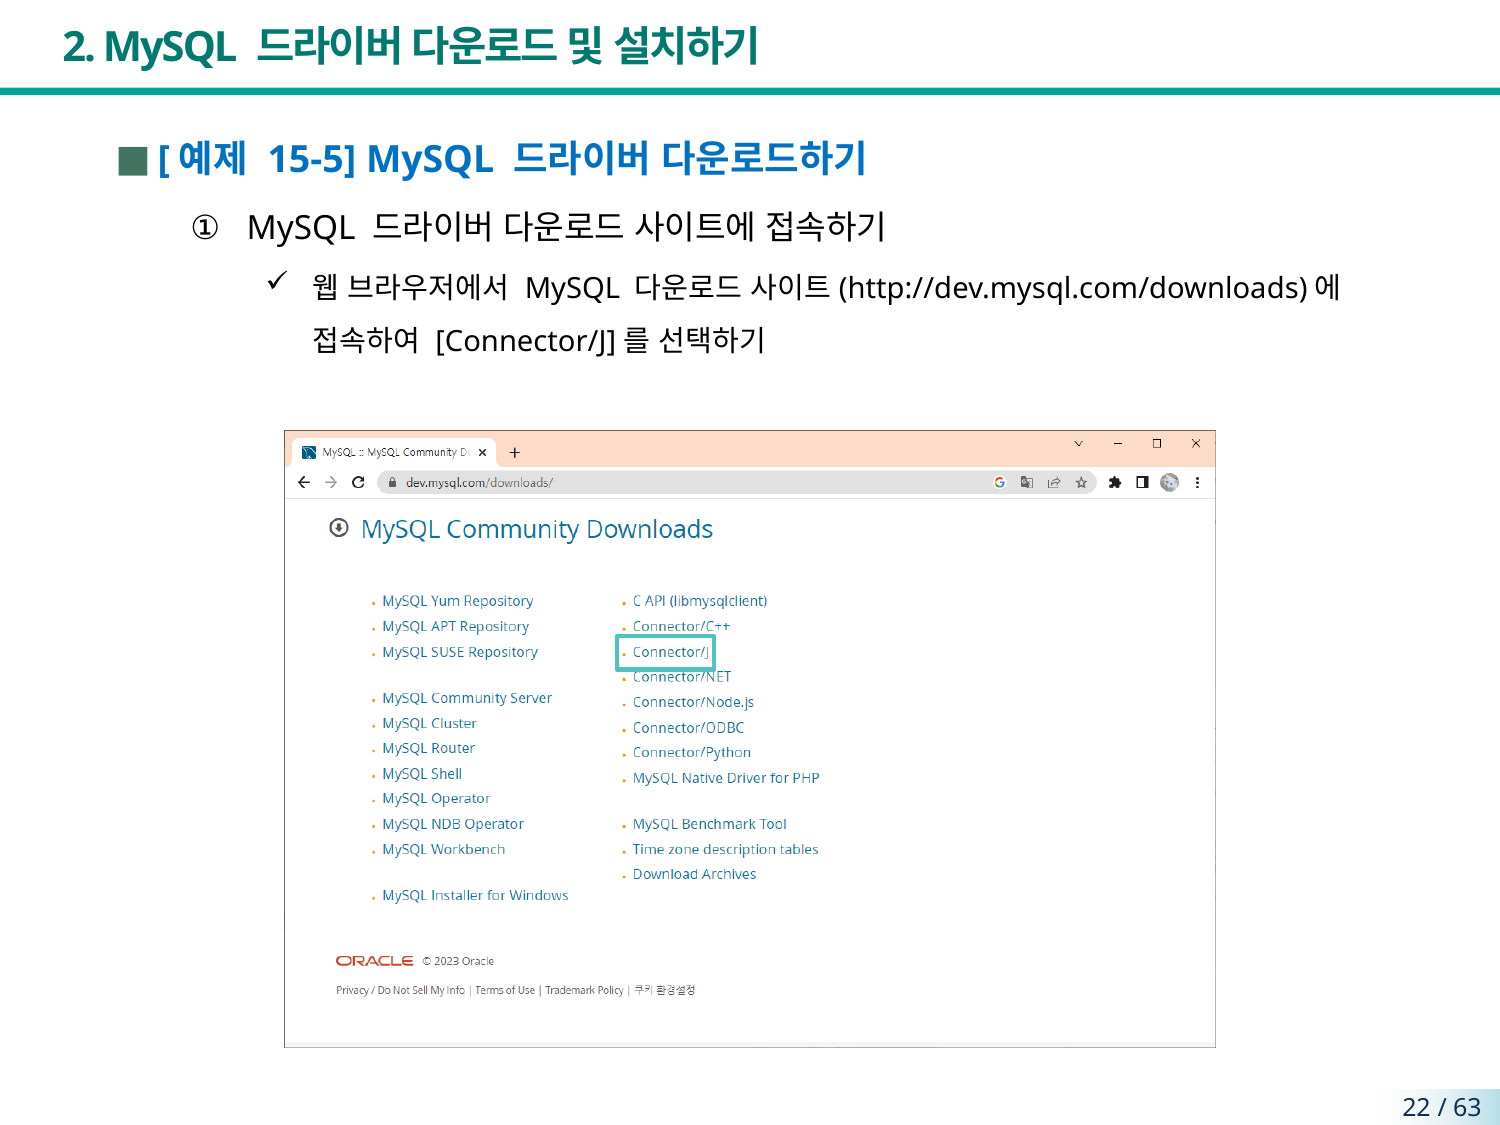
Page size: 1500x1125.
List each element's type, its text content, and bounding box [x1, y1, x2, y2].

list [예제 15-5] MySQL 드라이버 다운로드하기 MySQL 드라이버 다운로드 사이트에 접속하기 웹 브라우저에서 MySQL 다운로드 사이트(http://dev.mysql.com/downloads)에 접속하여 [Connector/J]를 선택하기 [100, 127, 1459, 1050]
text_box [284, 430, 1216, 1048]
title 2. MySQL 드라이버 다운로드 및 설치하기 [47, 5, 1325, 84]
